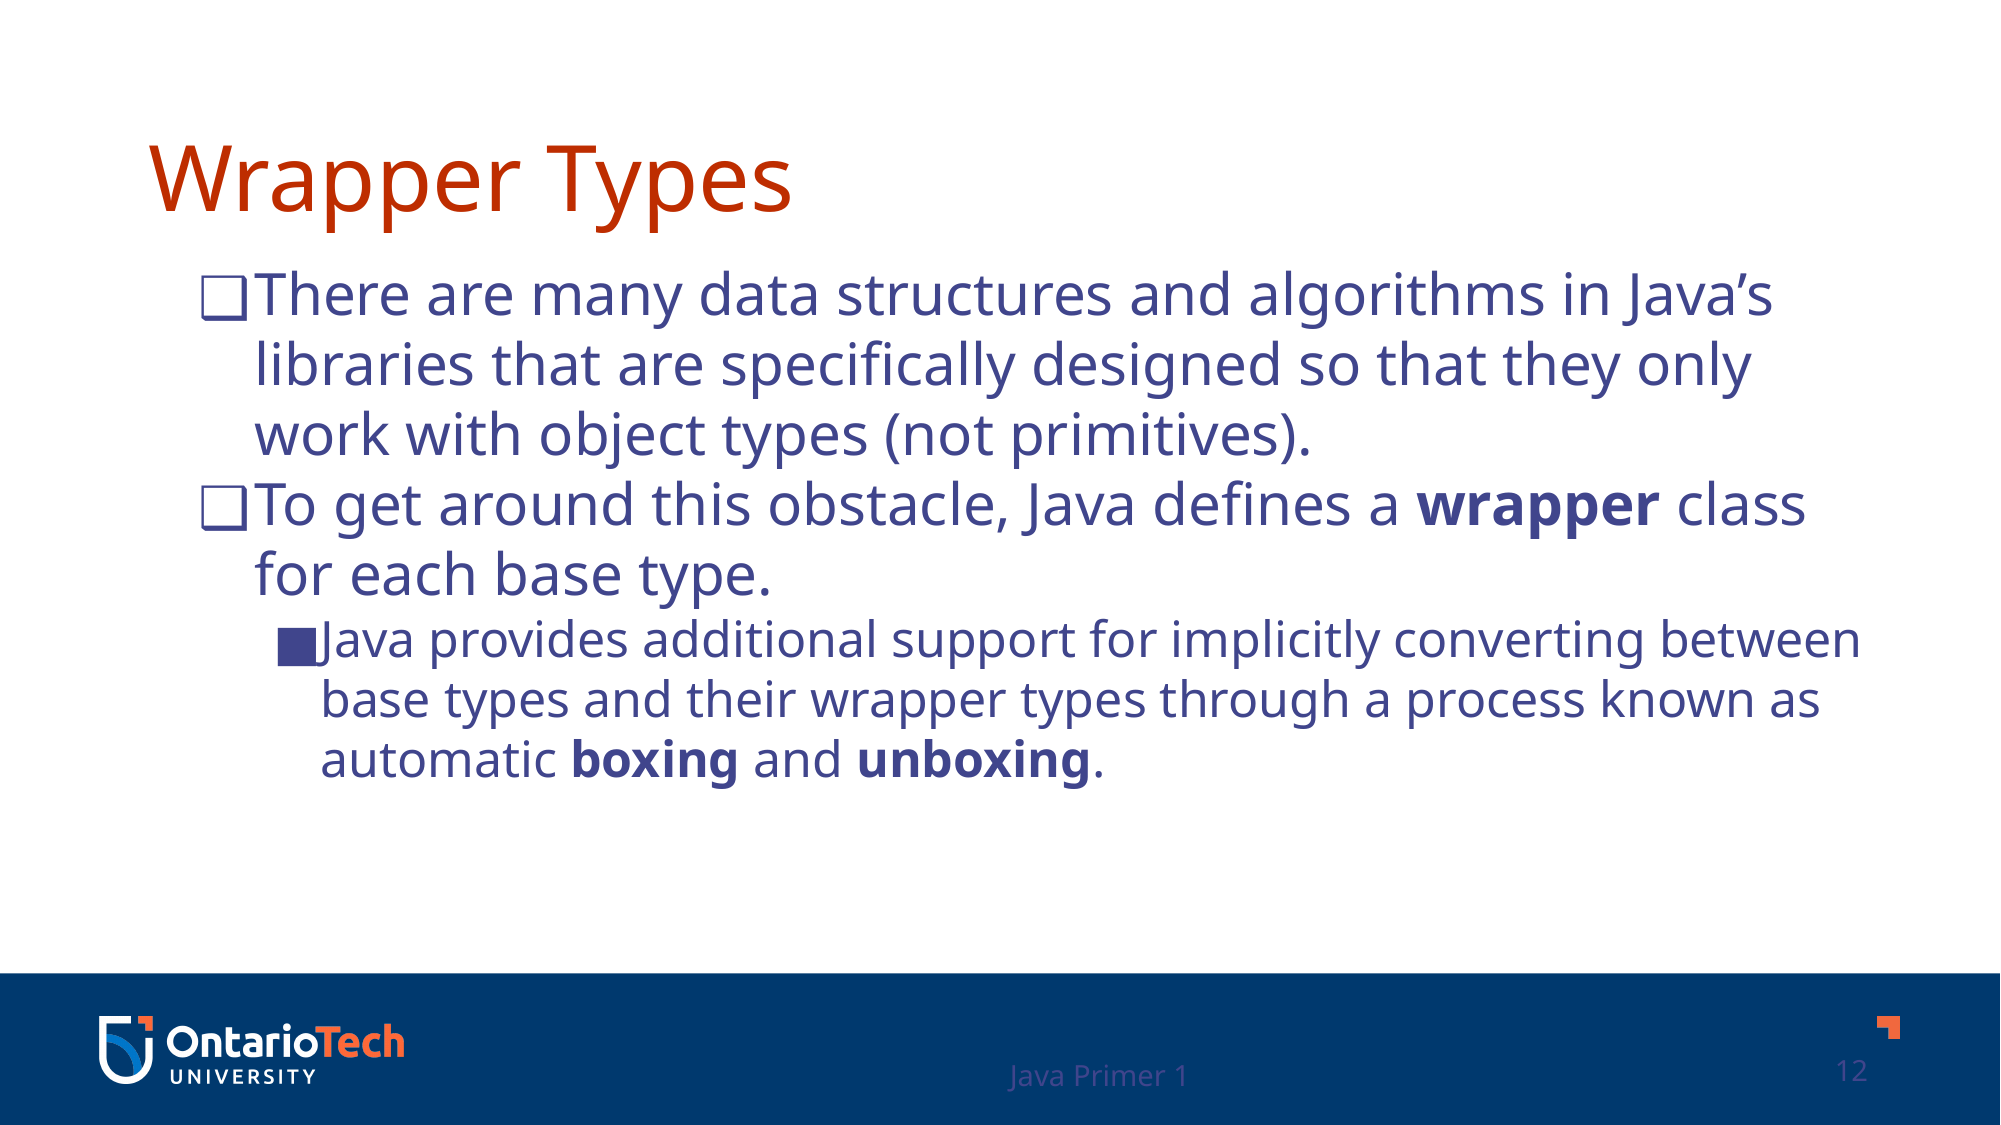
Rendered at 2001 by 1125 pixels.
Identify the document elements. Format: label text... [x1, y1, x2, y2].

picture [99, 1016, 404, 1084]
text_box Wrapper Types [133, 49, 1834, 238]
text_box Java Primer 1 [783, 1025, 1417, 1100]
text_box 12 [1466, 1025, 1884, 1100]
picture [1877, 1016, 1900, 1039]
text_box There are many data structures and algorithms in Java’s libraries that are specifically designed so that they only work with object types (not primitives). To get around this obstacle, Java defines a wrapper class for each base type. Java provides additional support for implicitly converting between base types and their wrapper types through a process known as automatic boxing and unboxing. [183, 249, 1884, 988]
